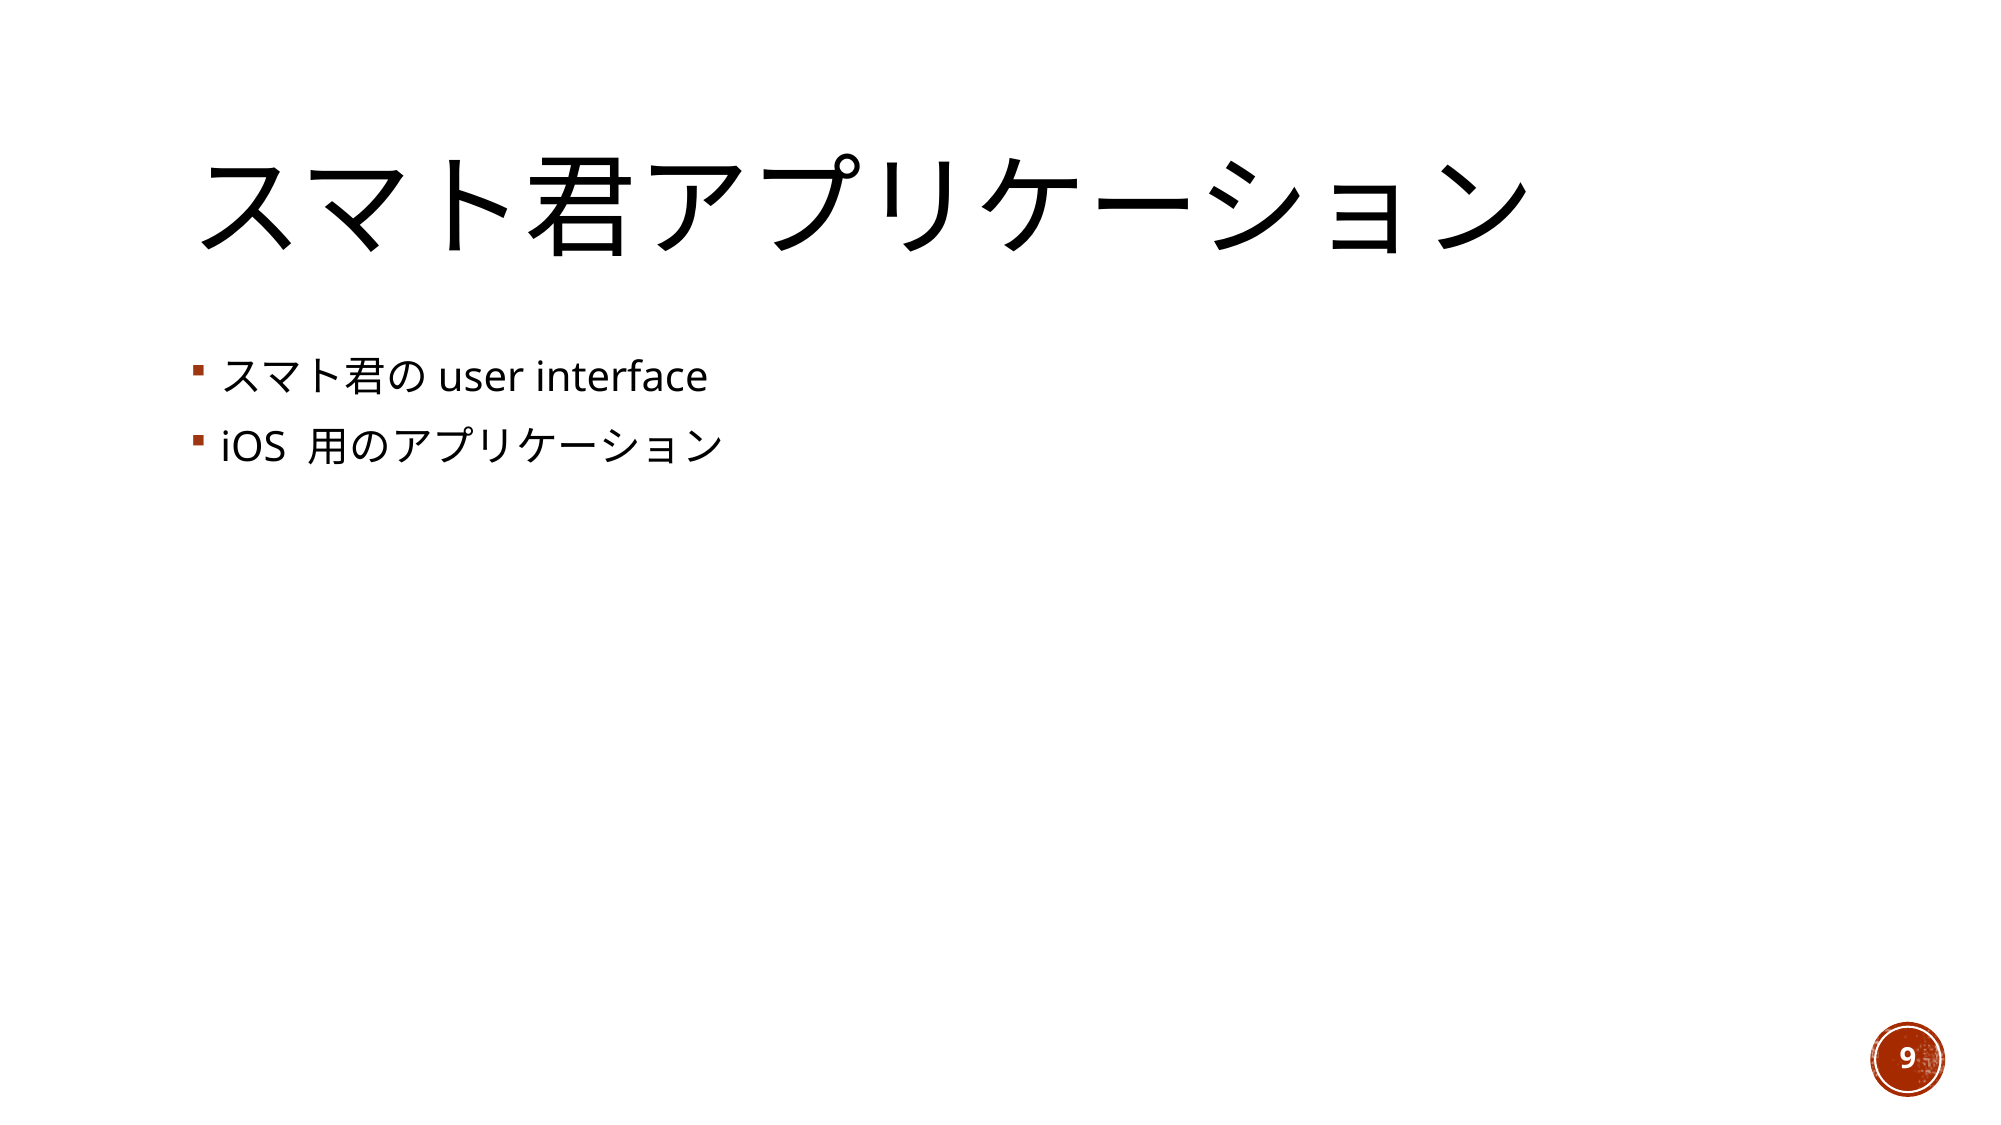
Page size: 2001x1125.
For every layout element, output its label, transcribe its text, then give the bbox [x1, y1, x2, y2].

slide_number 9 [1855, 1028, 1961, 1089]
title スマト君アプリケーション [175, 79, 1826, 344]
list スマト君のuser interface iOS 用のアプリケーション [175, 348, 1826, 1013]
